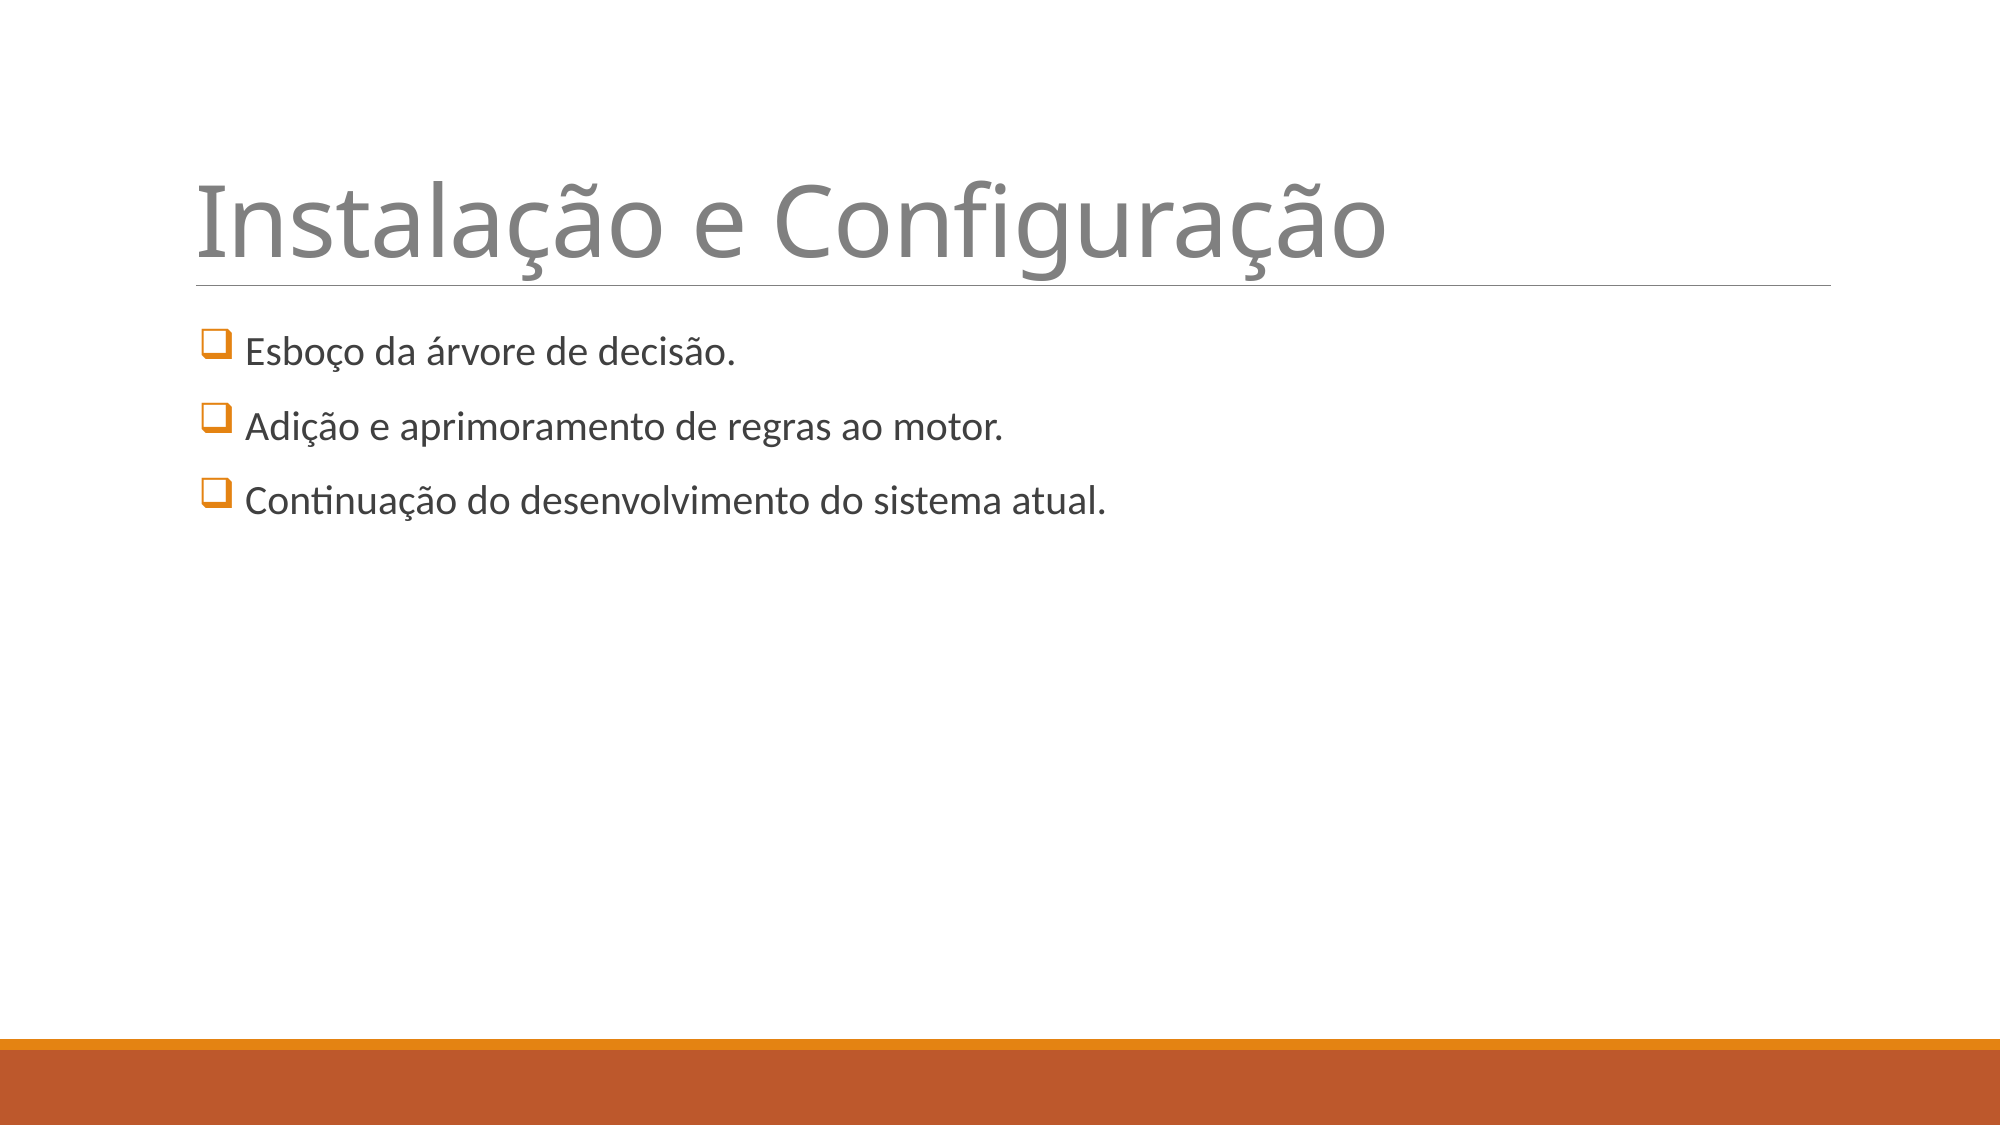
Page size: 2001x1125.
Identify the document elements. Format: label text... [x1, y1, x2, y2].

list Esboço da árvore de decisão. Adição e aprimoramento de regras ao motor. Continuação do desenvolvimento do sistema atual. [198, 322, 1849, 983]
title Instalação e Configuração [180, 47, 1830, 285]
